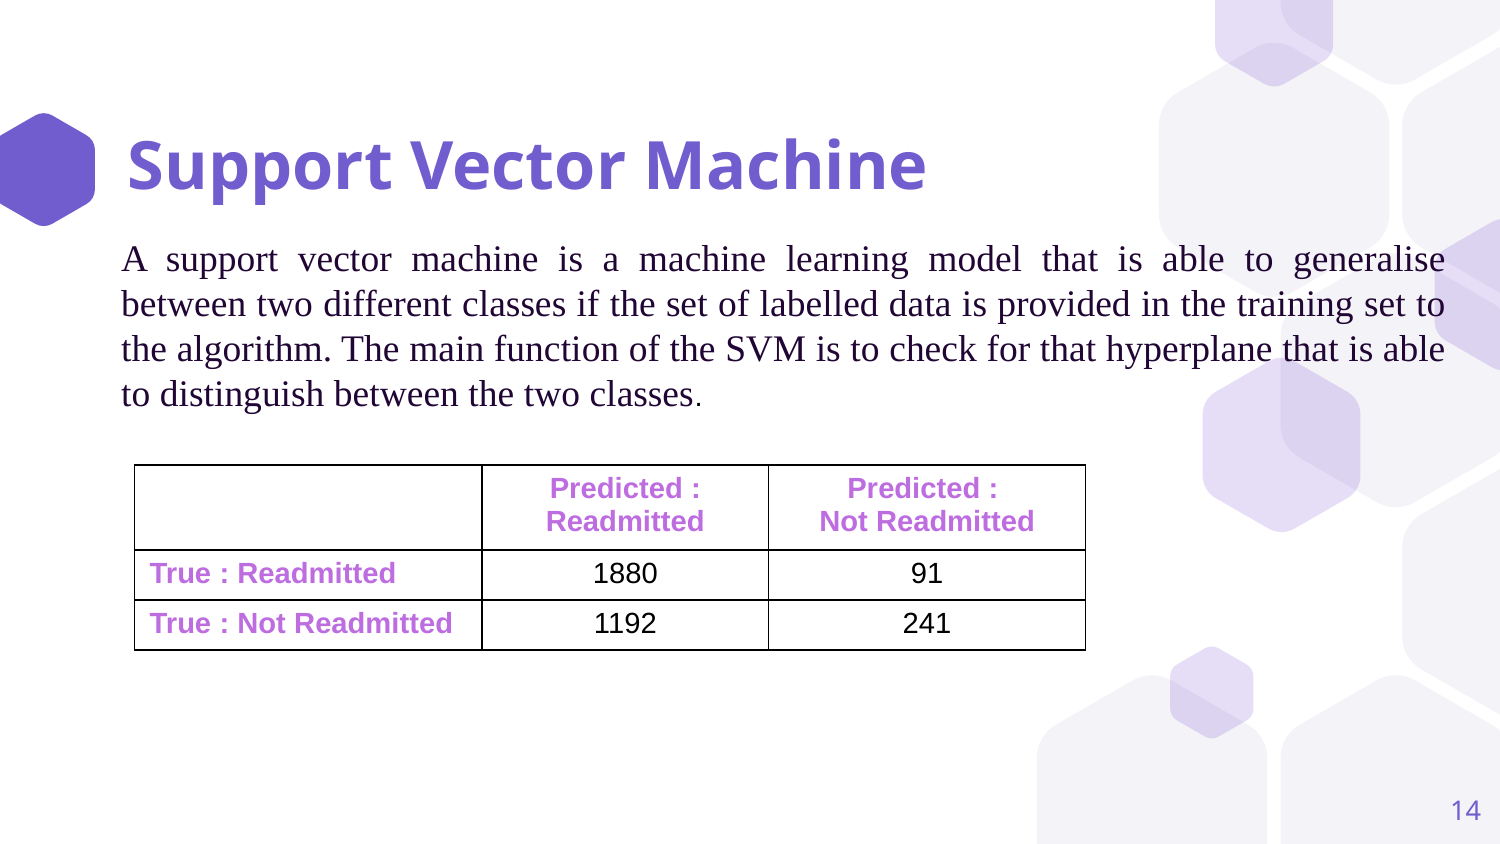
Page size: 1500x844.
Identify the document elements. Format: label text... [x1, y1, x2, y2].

table_header Predicted : Readmitted [483, 466, 768, 549]
slide_number 14 [1391, 779, 1482, 844]
table_header [135, 466, 481, 549]
table_cell True : Readmitted [135, 551, 481, 599]
table_cell 241 [769, 601, 1085, 649]
table_header Predicted : Not Readmitted [769, 466, 1085, 549]
table_cell 91 [769, 551, 1085, 599]
title Support Vector Machine [127, 135, 1114, 201]
table_cell True : Not Readmitted [135, 601, 481, 649]
text_box A support vector machine is a machine learning model that is able to generalise between two different classes if the set of labelled data is provided in the training set to the algorithm. The main function of the SVM is to check for that hyperplane that is able to distinguish between the two classes. [106, 226, 1463, 422]
table_cell 1192 [483, 601, 768, 649]
table_cell 1880 [483, 551, 768, 599]
